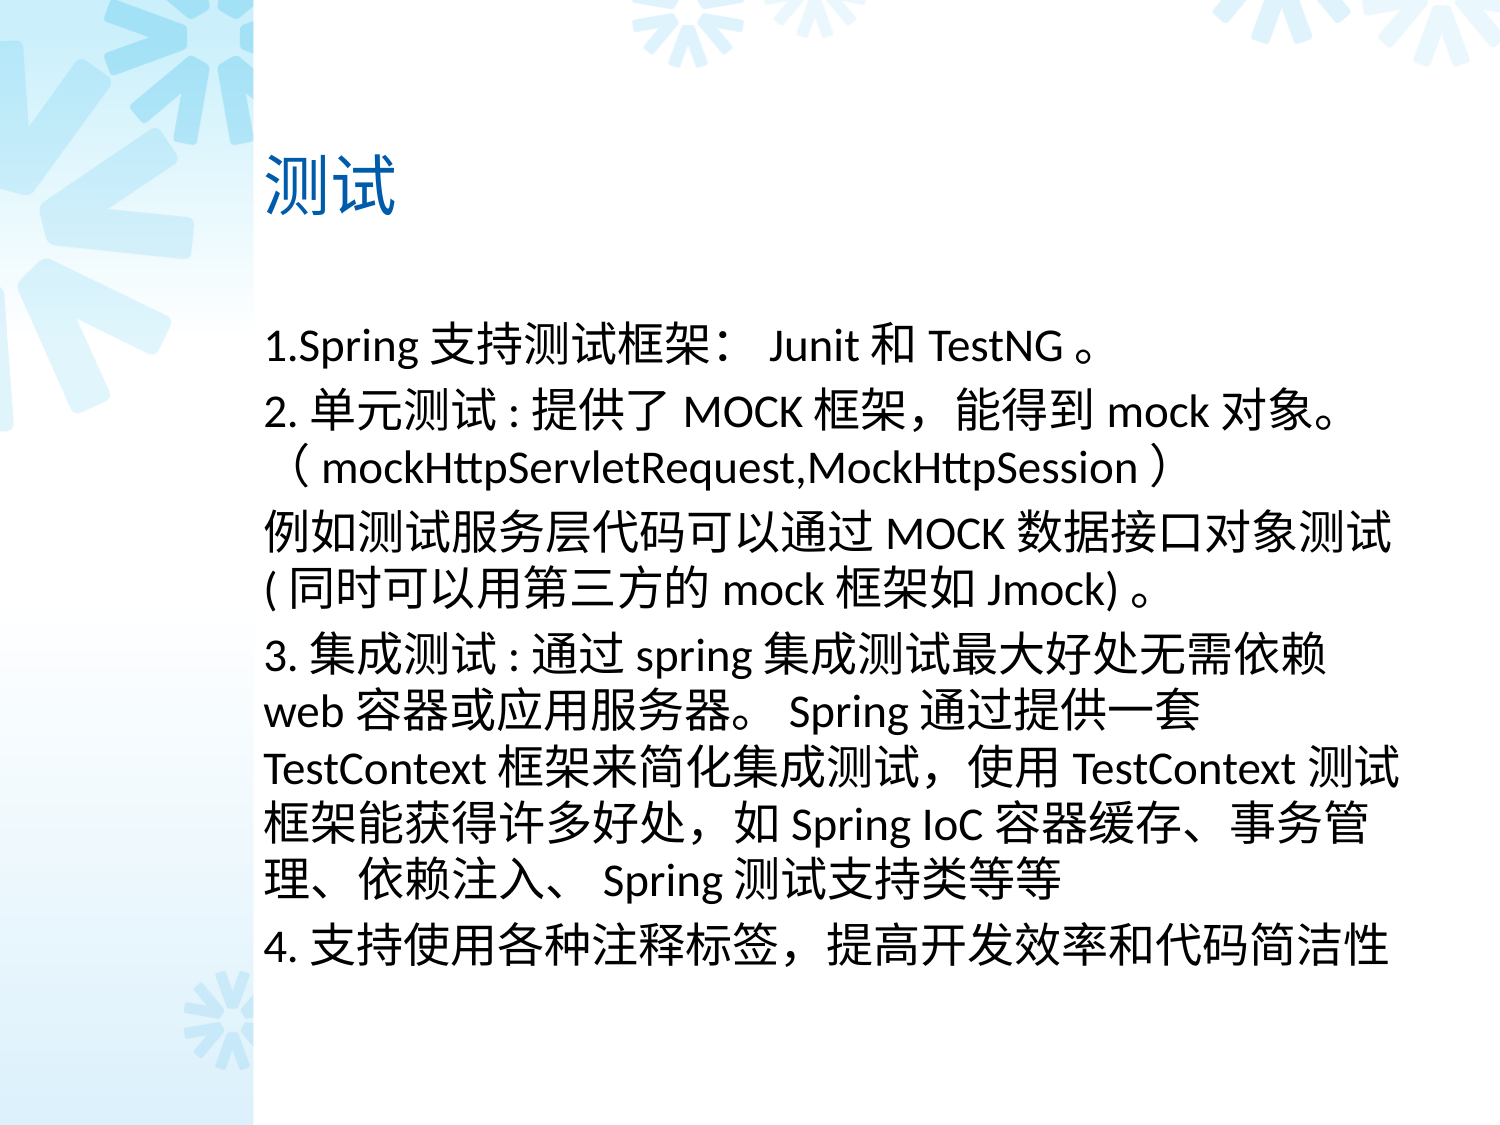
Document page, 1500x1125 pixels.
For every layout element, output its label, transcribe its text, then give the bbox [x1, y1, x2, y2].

list 1.Spring支持测试框架：Junit和TestNG。 2.单元测试:提供了MOCK框架，能得到mock对象。（mockHttpServletRequest,MockHttpSession） 例如测试服务层代码可以通过MOCK数据接口对象测试(同时可以用第三方的mock框架如Jmock)。 3.集成测试:通过spring集成测试最大好处无需依赖web容器或应用服务器。Spring通过提供一套TestContext框架来简化集成测试，使用TestContext测试框架能获得许多好处，如Spring IoC容器缓存、事务管理、依赖注入、Spring测试支持类等等 4.支持使用各种注释标签，提高开发效率和代码简洁性 [248, 306, 1420, 1024]
picture [0, 0, 1500, 1125]
title 测试 [248, 90, 541, 278]
